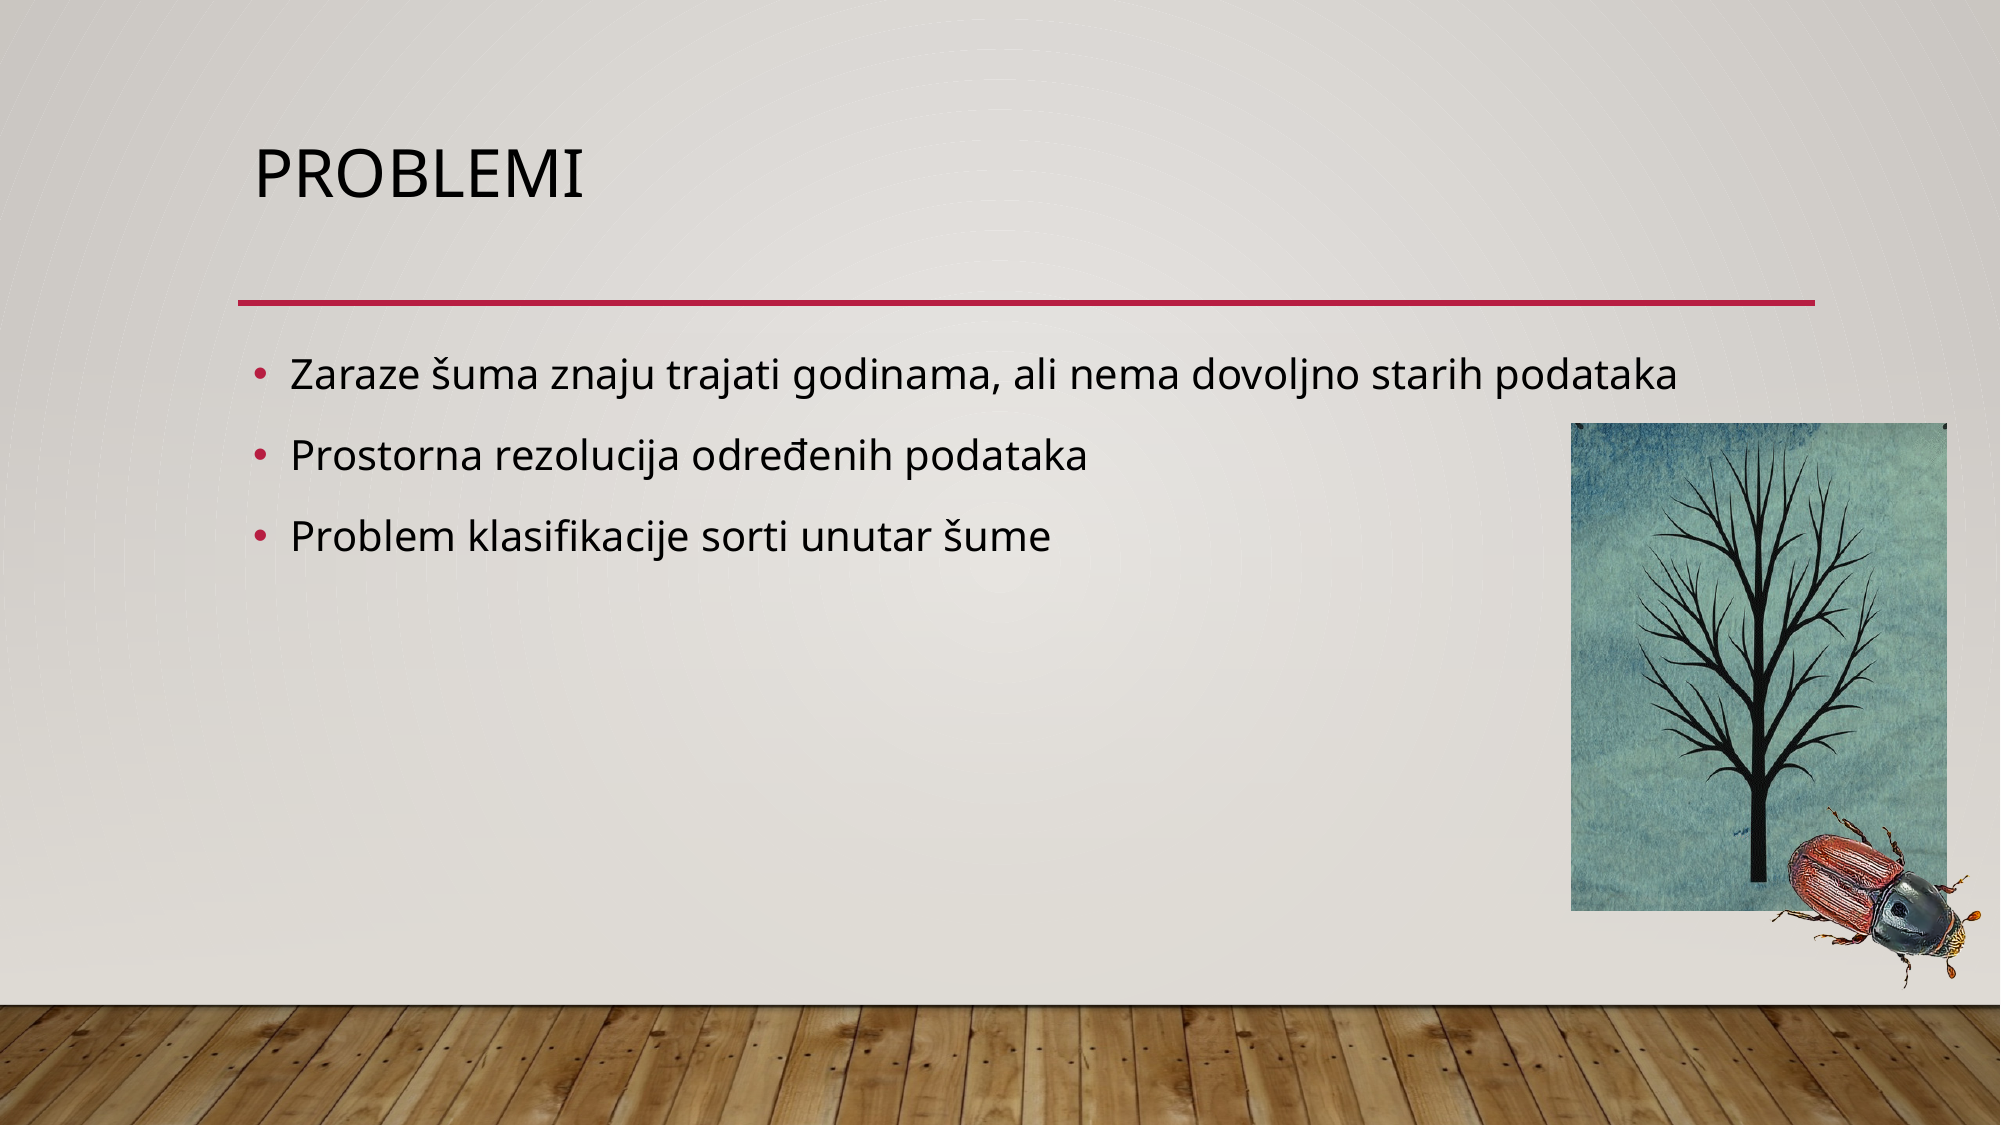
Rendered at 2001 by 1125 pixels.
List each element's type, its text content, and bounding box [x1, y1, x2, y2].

picture [0, 423, 2000, 1125]
title Problemi [238, 131, 1814, 305]
list Zaraze šuma znaju trajati godinama, ali nema dovoljno starih podataka Prostorna rezolucija određenih podataka Problem klasifikacije sorti unutar šume [238, 330, 1814, 897]
